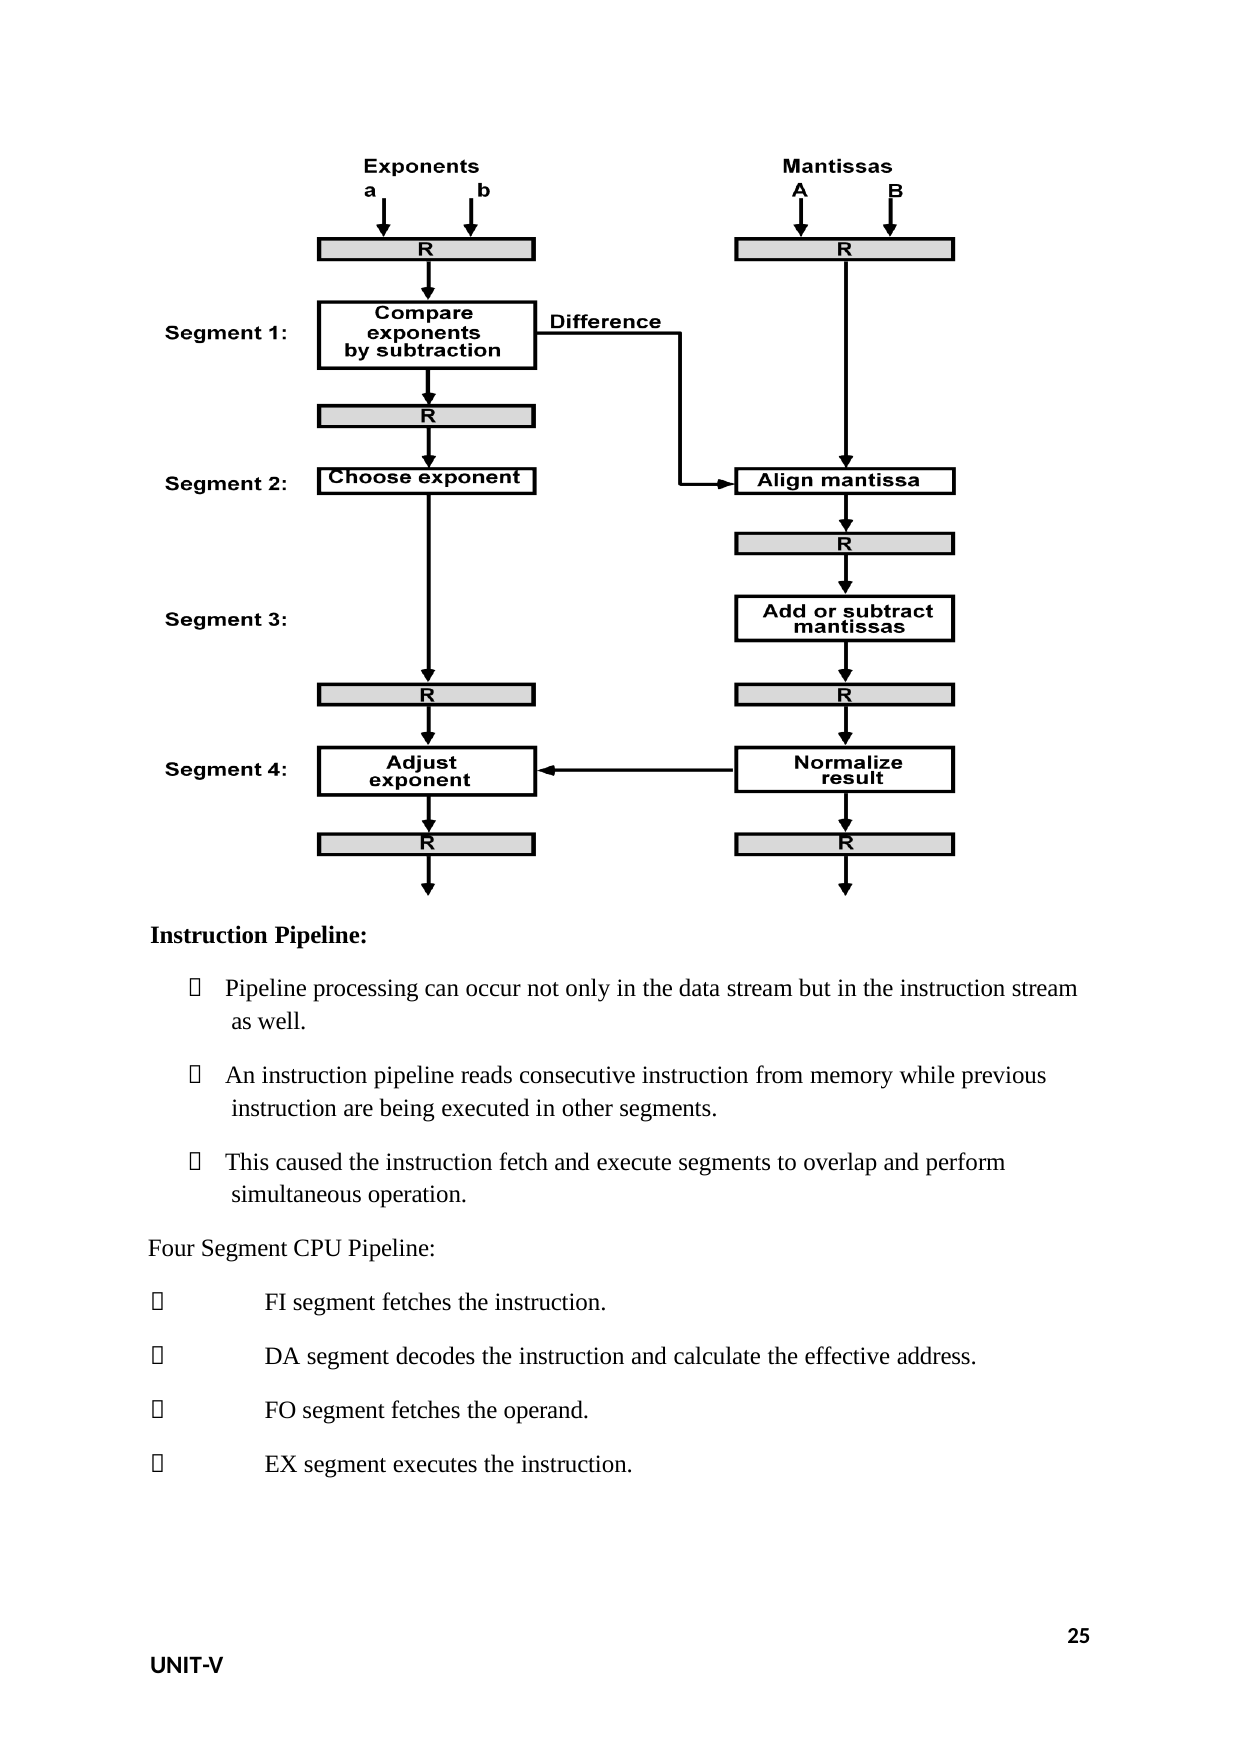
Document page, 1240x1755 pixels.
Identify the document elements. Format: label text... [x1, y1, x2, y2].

slide_number 25 [1060, 1624, 1100, 1755]
footer UNIT-V [147, 1652, 227, 1755]
text_box Instruction Pipeline:  Pipeline processing can occur not only in the data stream but in the instruction stream as well.  An instruction pipeline reads consecutive instruction from memory while previous instruction are being executed in other segments.  This caused the instruction fetch and execute segments to overlap and perform simultaneous operation. Four Segment CPU Pipeline:  FI segment fetches the instruction.  DA segment decodes the instruction and calculate the effective address.  FO segment fetches the operand.  EX segment executes the instruction. [147, 916, 1084, 1478]
picture [165, 158, 956, 896]
